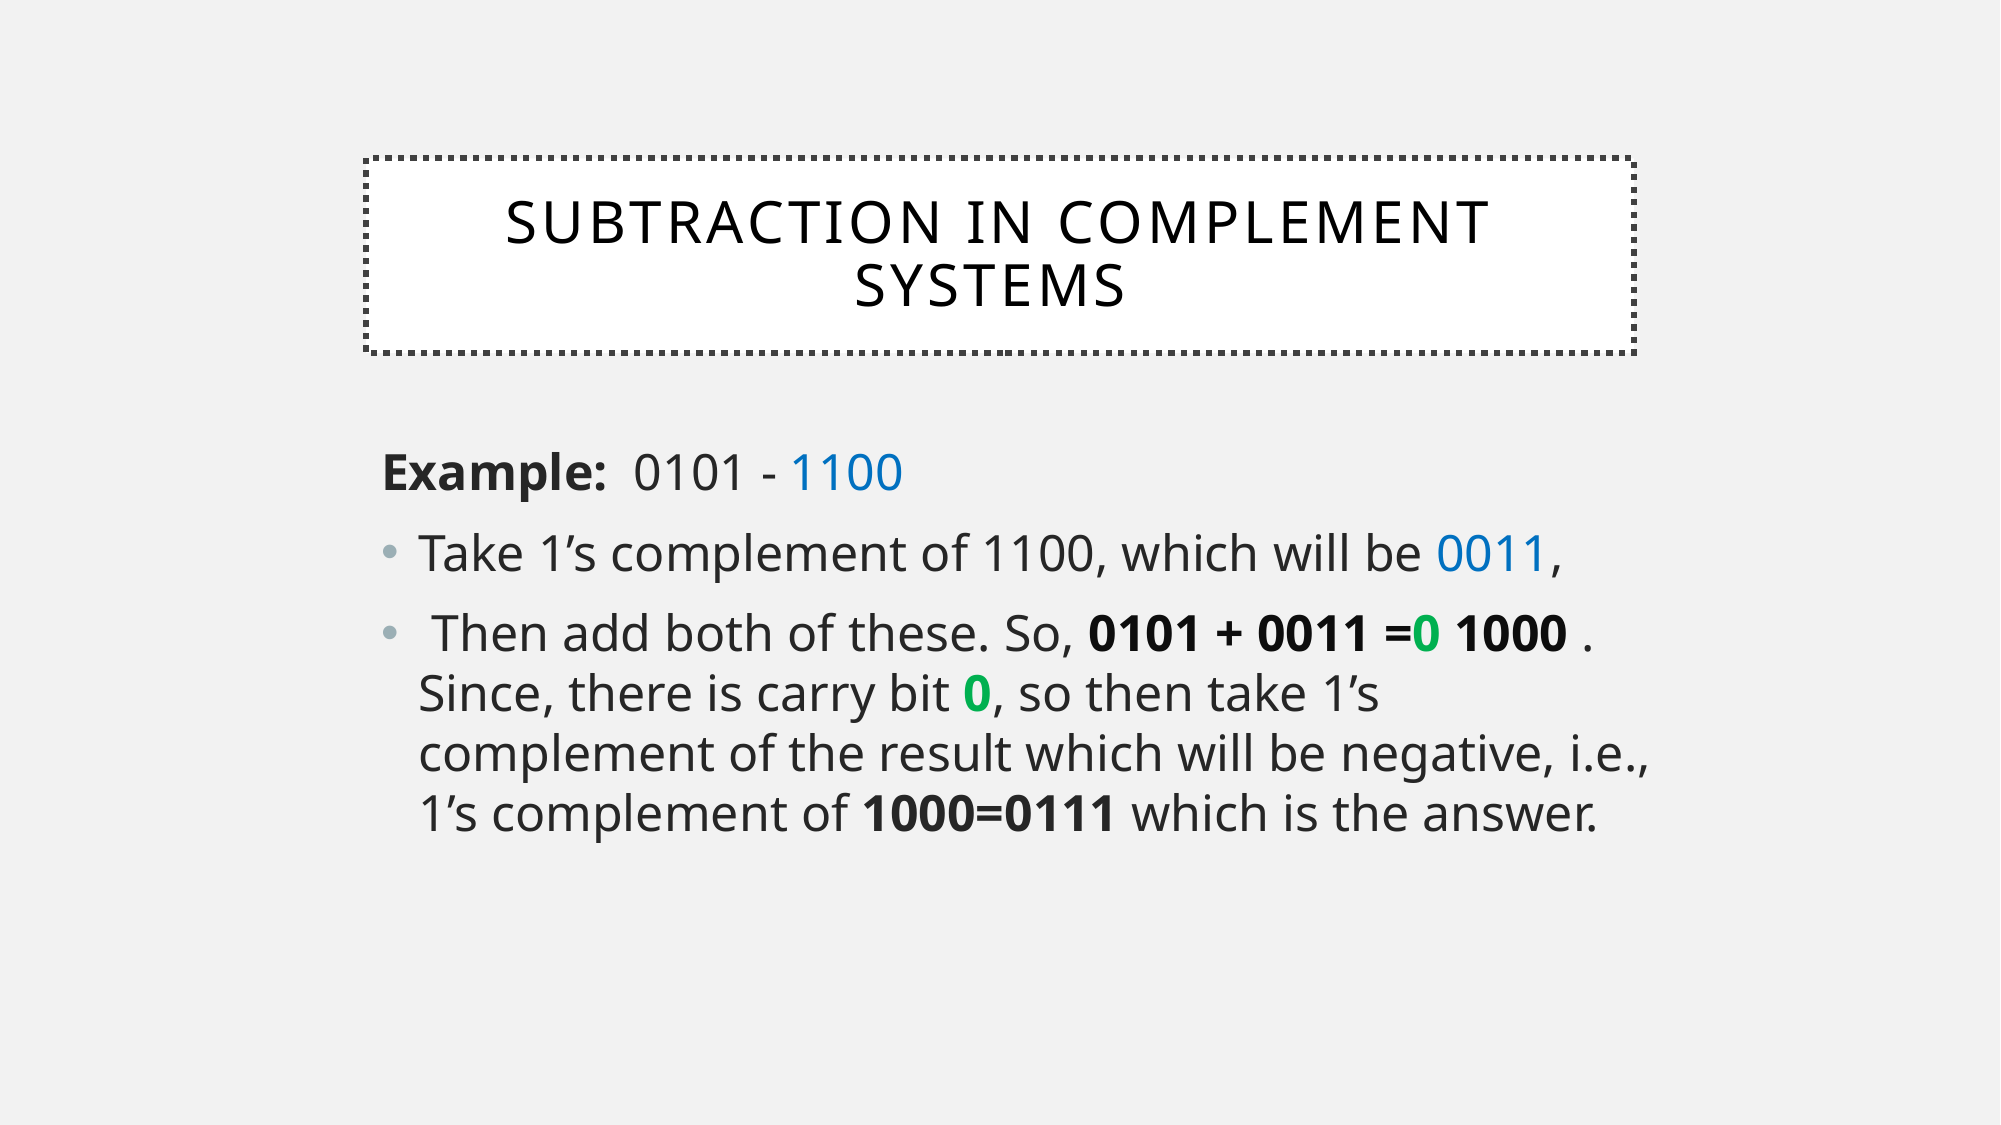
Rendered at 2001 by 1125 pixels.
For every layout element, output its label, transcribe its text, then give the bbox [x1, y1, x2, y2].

list Example: 0101 - 1100 Take 1’s complement of 1100, which will be 0011, Then add both of these. So, 0101 + 0011 =0 1000 . Since, there is carry bit 0, so then take 1’s complement of the result which will be negative, i.e., 1’s complement of 1000=0111 which is the answer. [366, 432, 1687, 942]
title Subtraction in Complement Systems [365, 157, 1635, 354]
